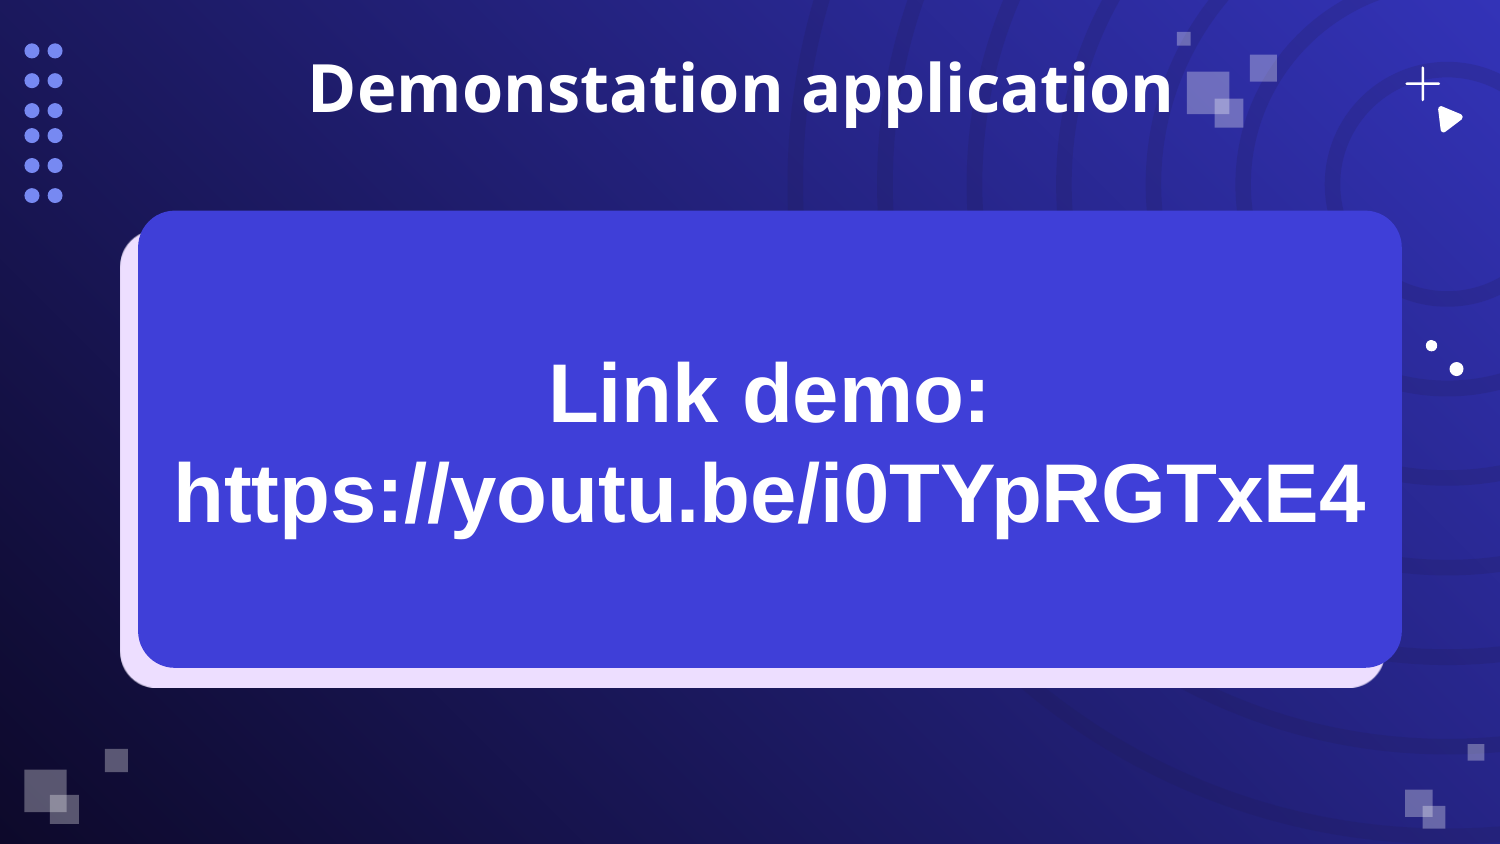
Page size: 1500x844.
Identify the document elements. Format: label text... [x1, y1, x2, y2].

title Demonstation application [118, 46, 1382, 126]
text_box Link demo: https://youtu.be/i0TYpRGTxE4 [138, 210, 1402, 668]
